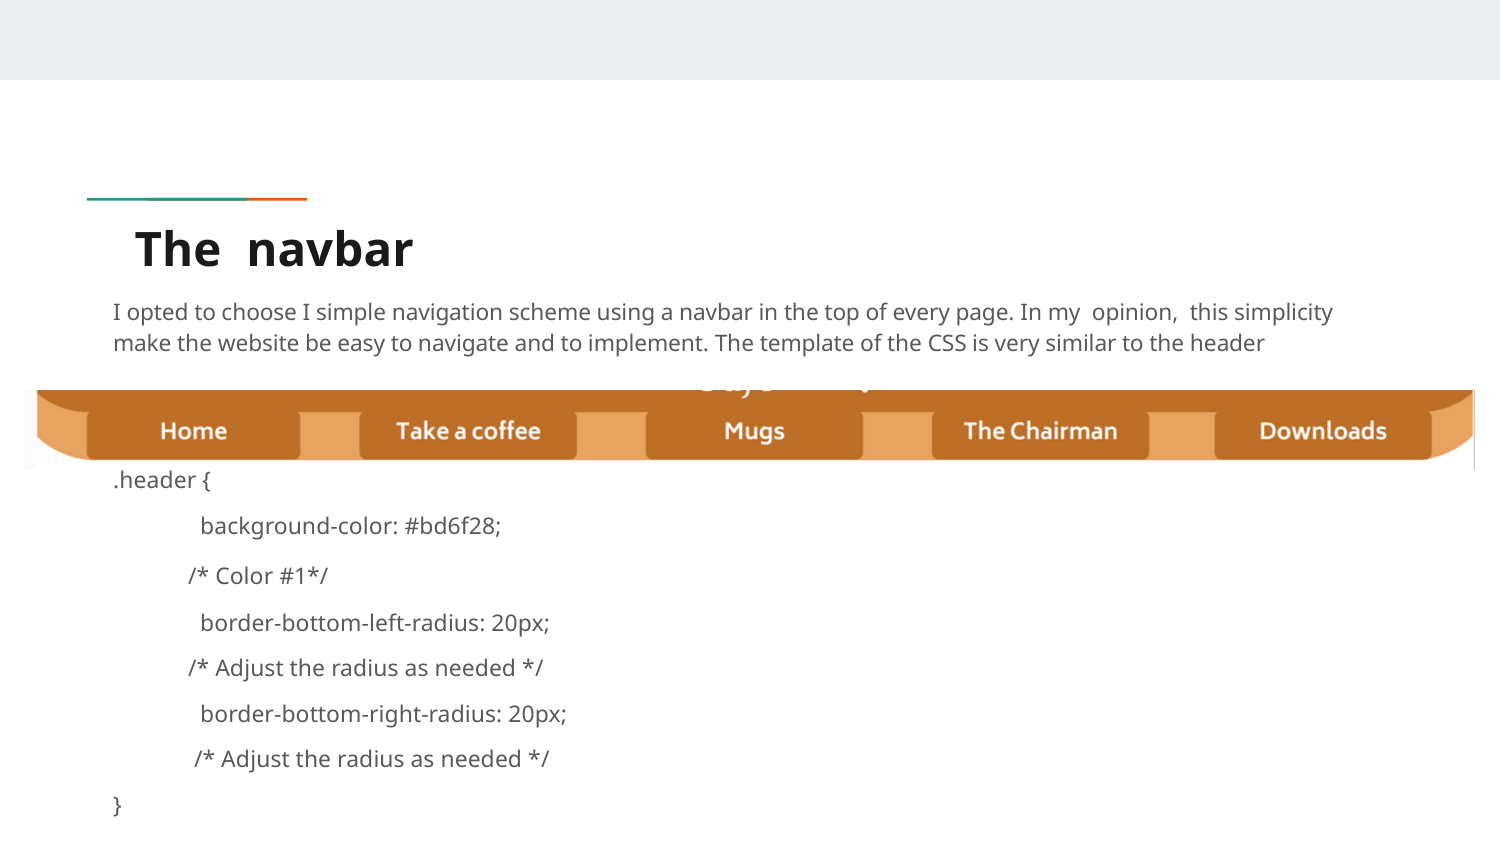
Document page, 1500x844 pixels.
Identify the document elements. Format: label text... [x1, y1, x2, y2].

list .header { background-color: #bd6f28; /* Color #1*/ border-bottom-left-radius: 20px; /* Adjust the radius as needed */ border-bottom-right-radius: 20px; /* Adjust the radius as needed */ } [98, 478, 1360, 827]
list I opted to choose I simple navigation scheme using a navbar in the top of every page. In my opinion, this simplicity make the website be easy to navigate and to implement. The template of the CSS is very similar to the header [98, 278, 1360, 388]
title The navbar [119, 203, 1381, 292]
picture [24, 389, 1476, 471]
